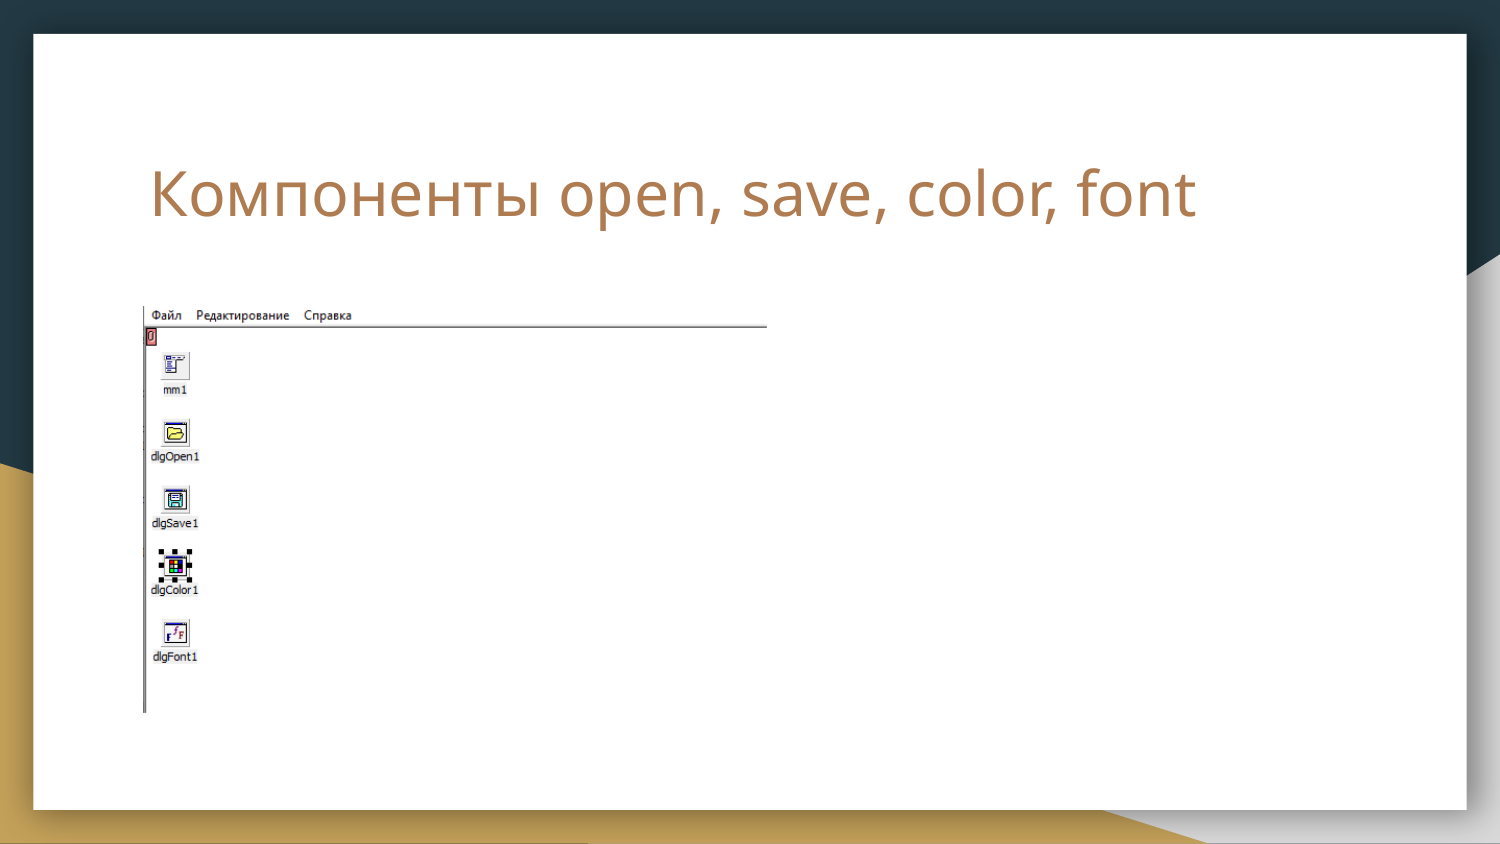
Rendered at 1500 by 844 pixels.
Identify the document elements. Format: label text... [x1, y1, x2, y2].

picture [140, 304, 769, 716]
title Компоненты open, save, color, font [134, 138, 1366, 296]
